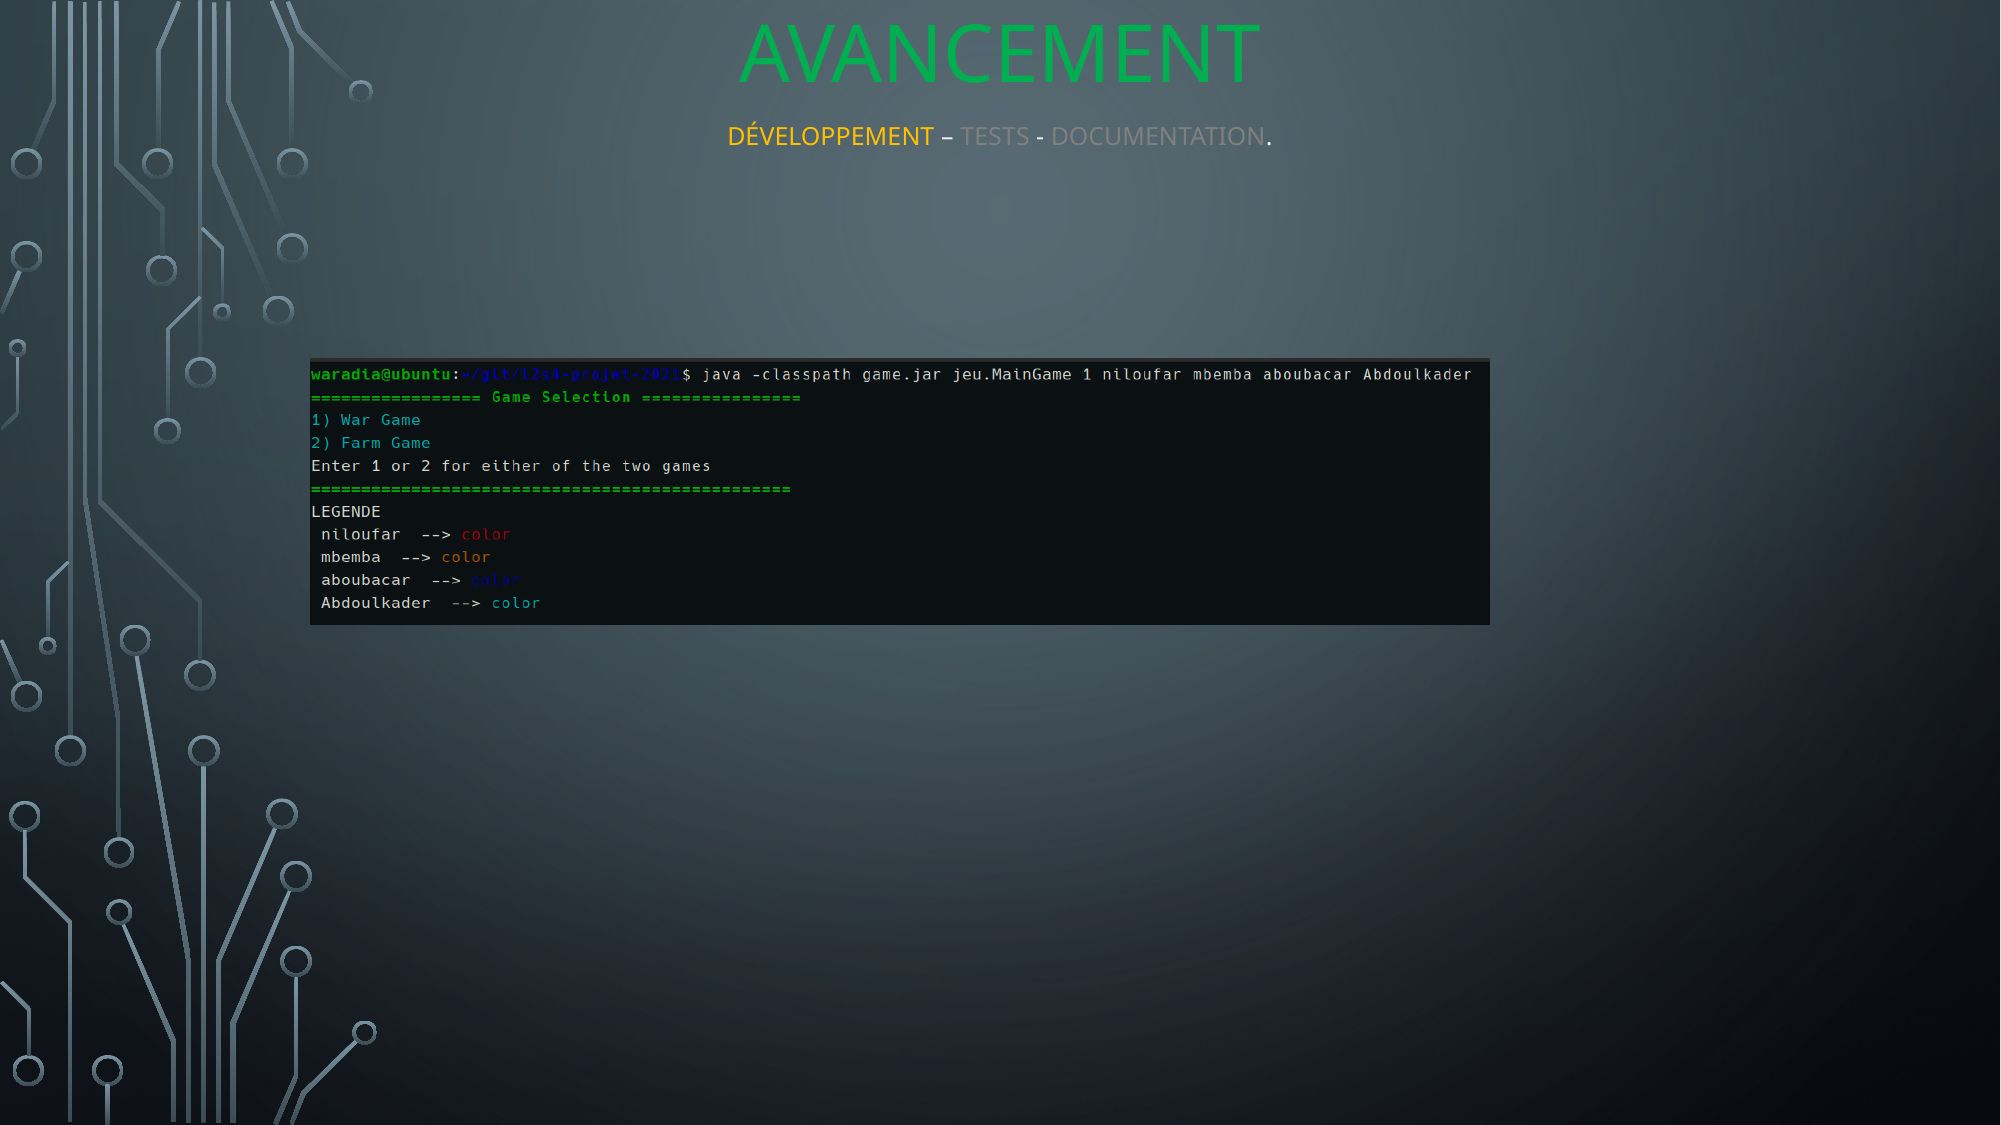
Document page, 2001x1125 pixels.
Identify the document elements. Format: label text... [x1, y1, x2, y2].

title Avancement [0, 5, 2000, 107]
subtitle Développement – Tests - Documentation. [278, 106, 1722, 163]
picture [310, 358, 1490, 625]
